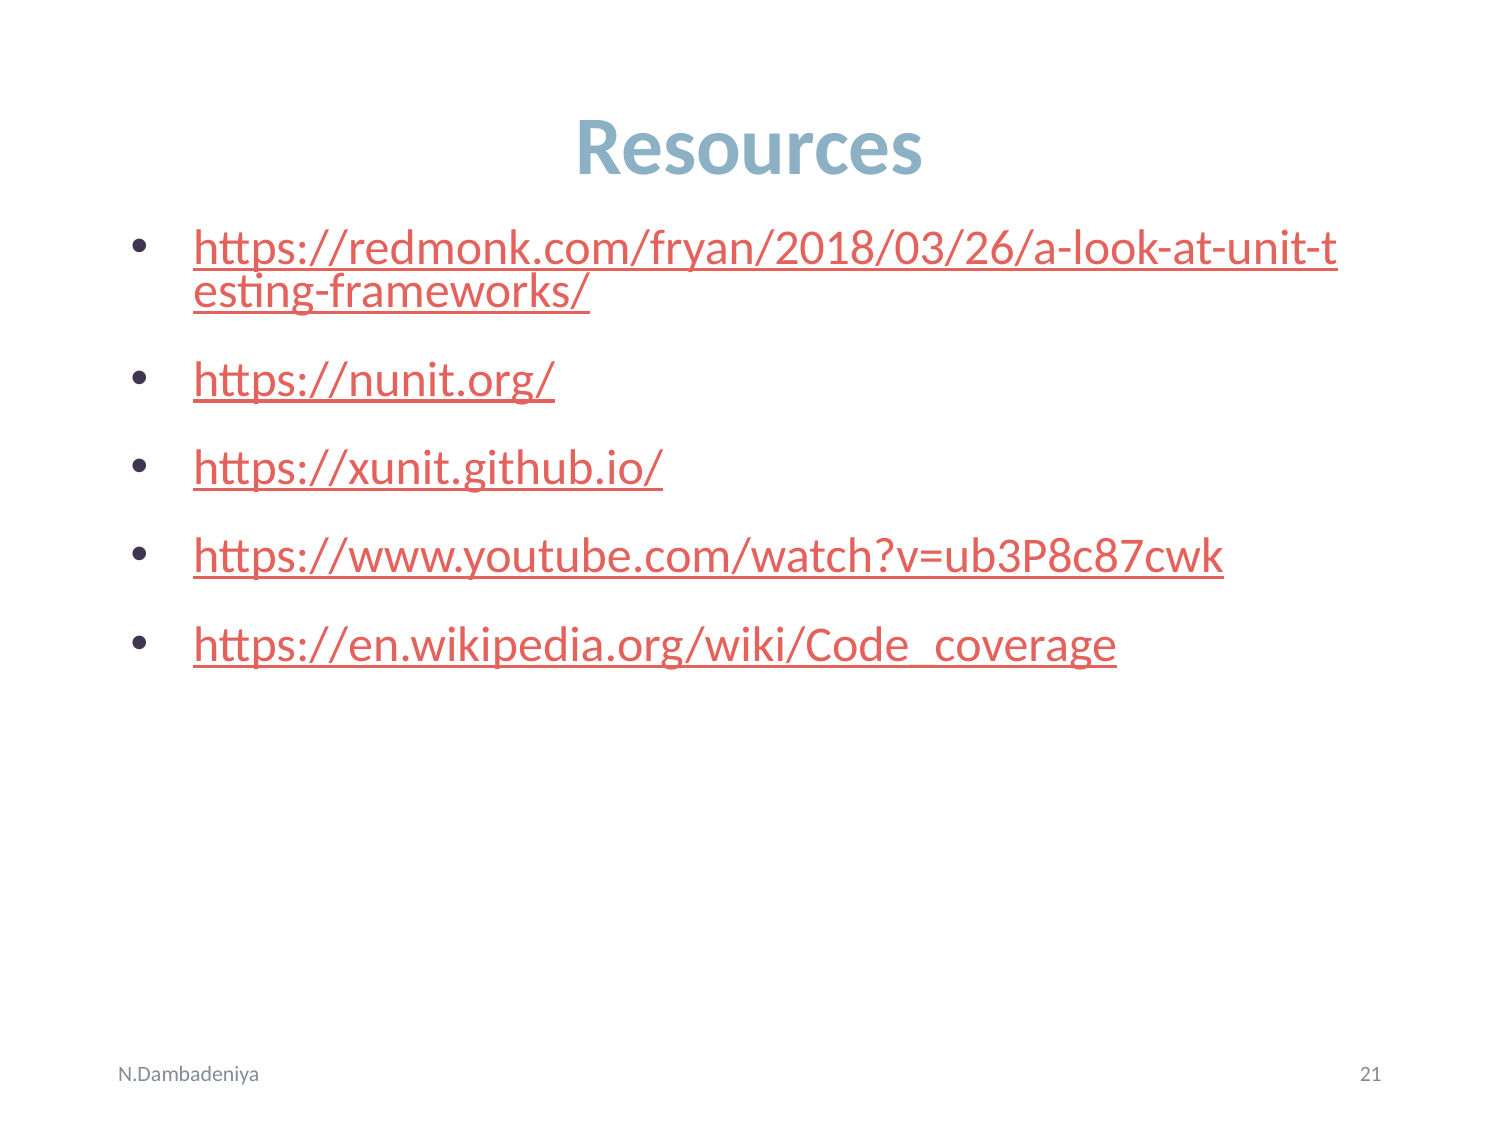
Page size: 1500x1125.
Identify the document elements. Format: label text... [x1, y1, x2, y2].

title Resources [103, 54, 1397, 241]
list https://redmonk.com/fryan/2018/03/26/a-look-at-unit-testing-frameworks/ https://nunit.org/ https://xunit.github.io/ https://www.youtube.com/watch?v=ub3P8c87cwk https://en.wikipedia.org/wiki/Code_coverage [103, 213, 1371, 1055]
slide_number N.Dambadeniya [103, 1055, 441, 1103]
slide_number 21 [1059, 1042, 1397, 1103]
